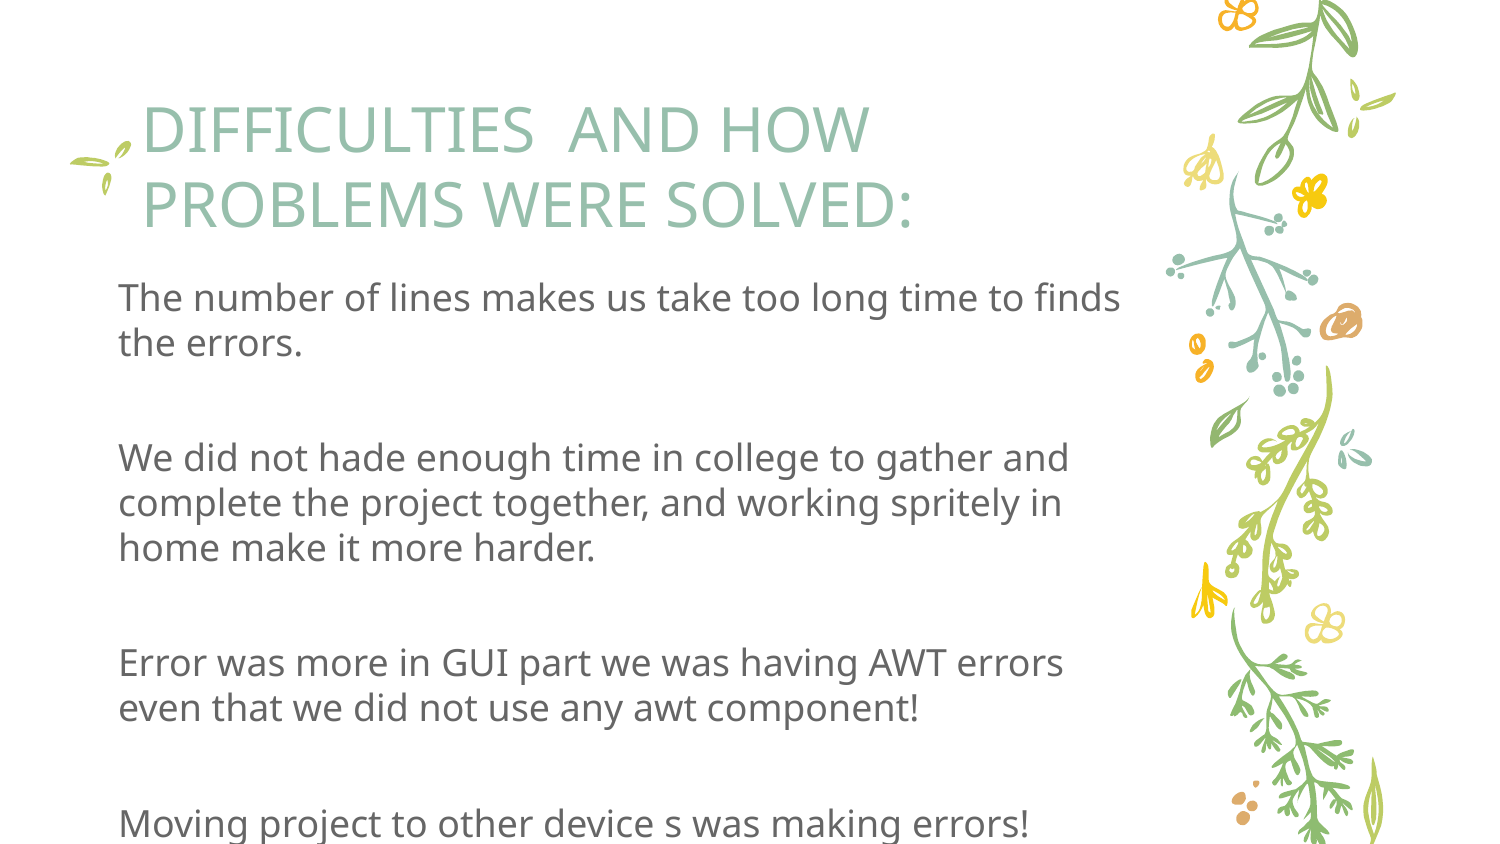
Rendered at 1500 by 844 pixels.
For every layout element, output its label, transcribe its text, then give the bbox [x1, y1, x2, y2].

list The number of lines makes us take too long time to finds the errors. We did not hade enough time in college to gather and complete the project together, and working spritely in home make it more harder. Error was more in GUI part we was having AWT errors even that we did not use any awt component! Moving project to other device s was making errors! [103, 259, 1152, 812]
title DIFFICULTIES AND HOW PROBLEMS WERE SOLVED: [126, 114, 1176, 256]
